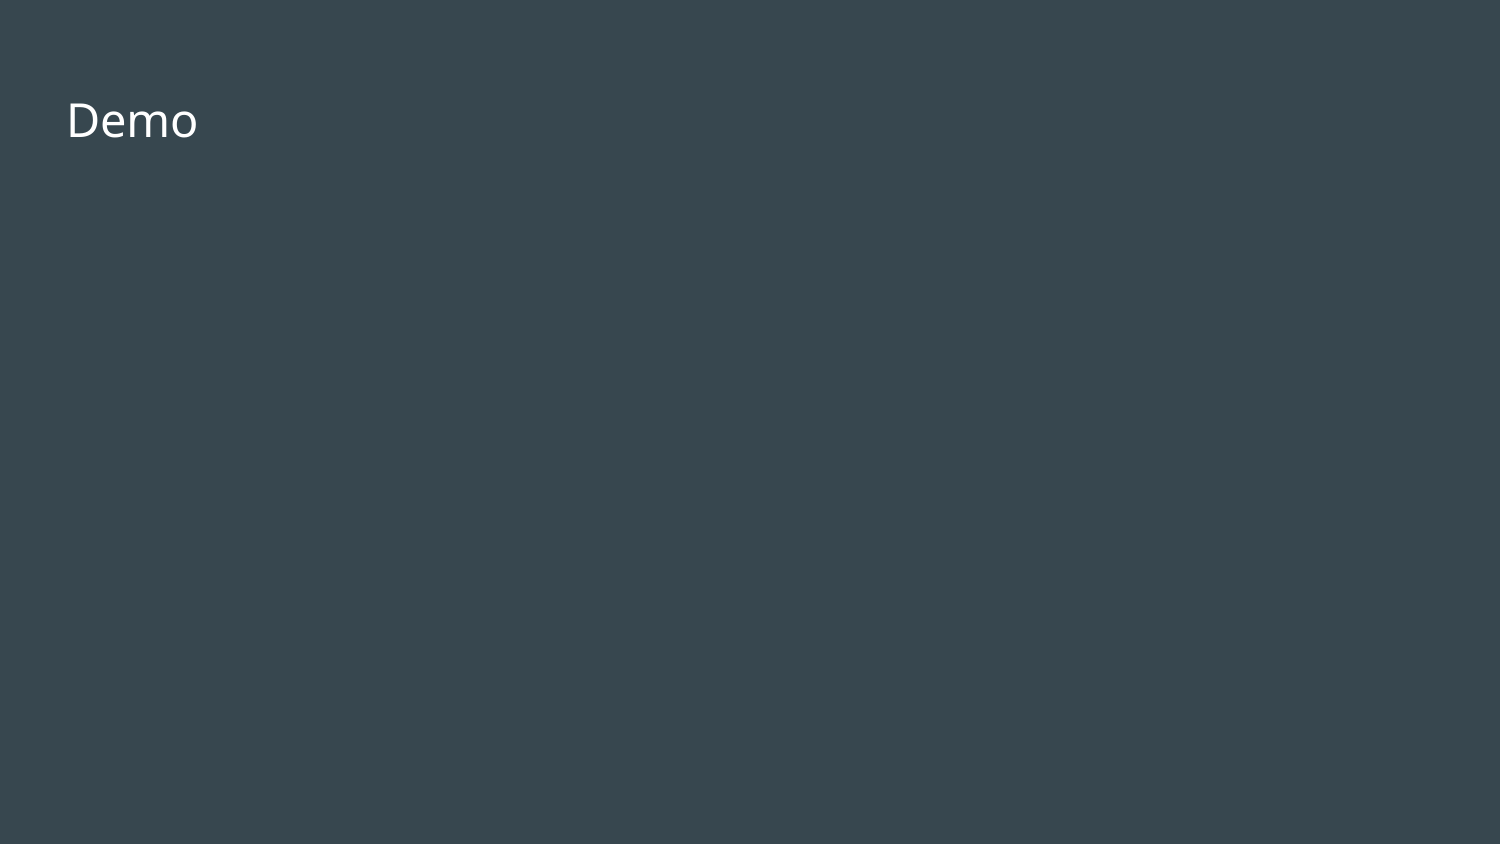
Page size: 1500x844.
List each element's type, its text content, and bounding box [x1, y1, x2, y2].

title Demo [51, 72, 1449, 167]
